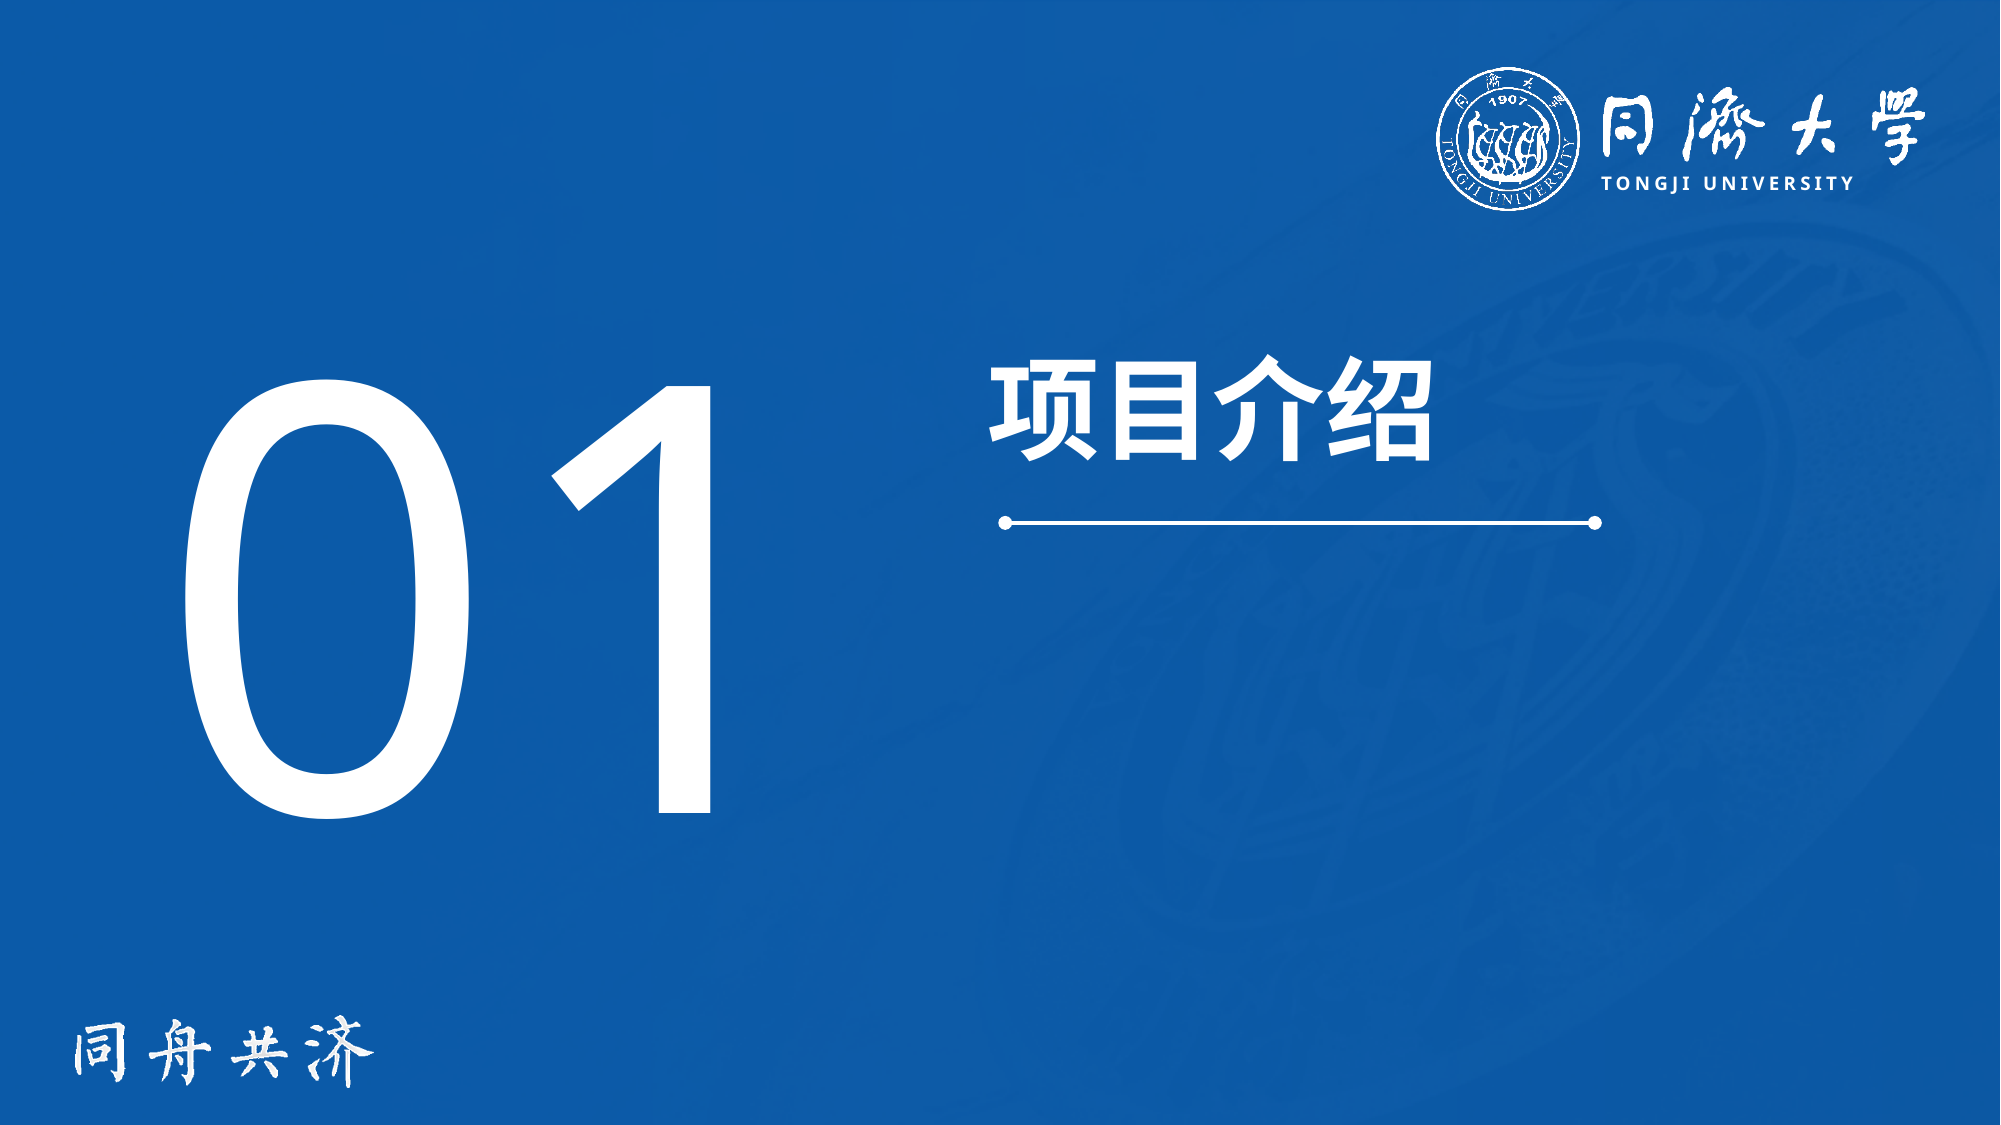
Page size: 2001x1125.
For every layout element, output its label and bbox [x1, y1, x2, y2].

picture [75, 1015, 375, 1088]
text_box [1436, 67, 1934, 211]
list [0, 0, 2000, 1125]
